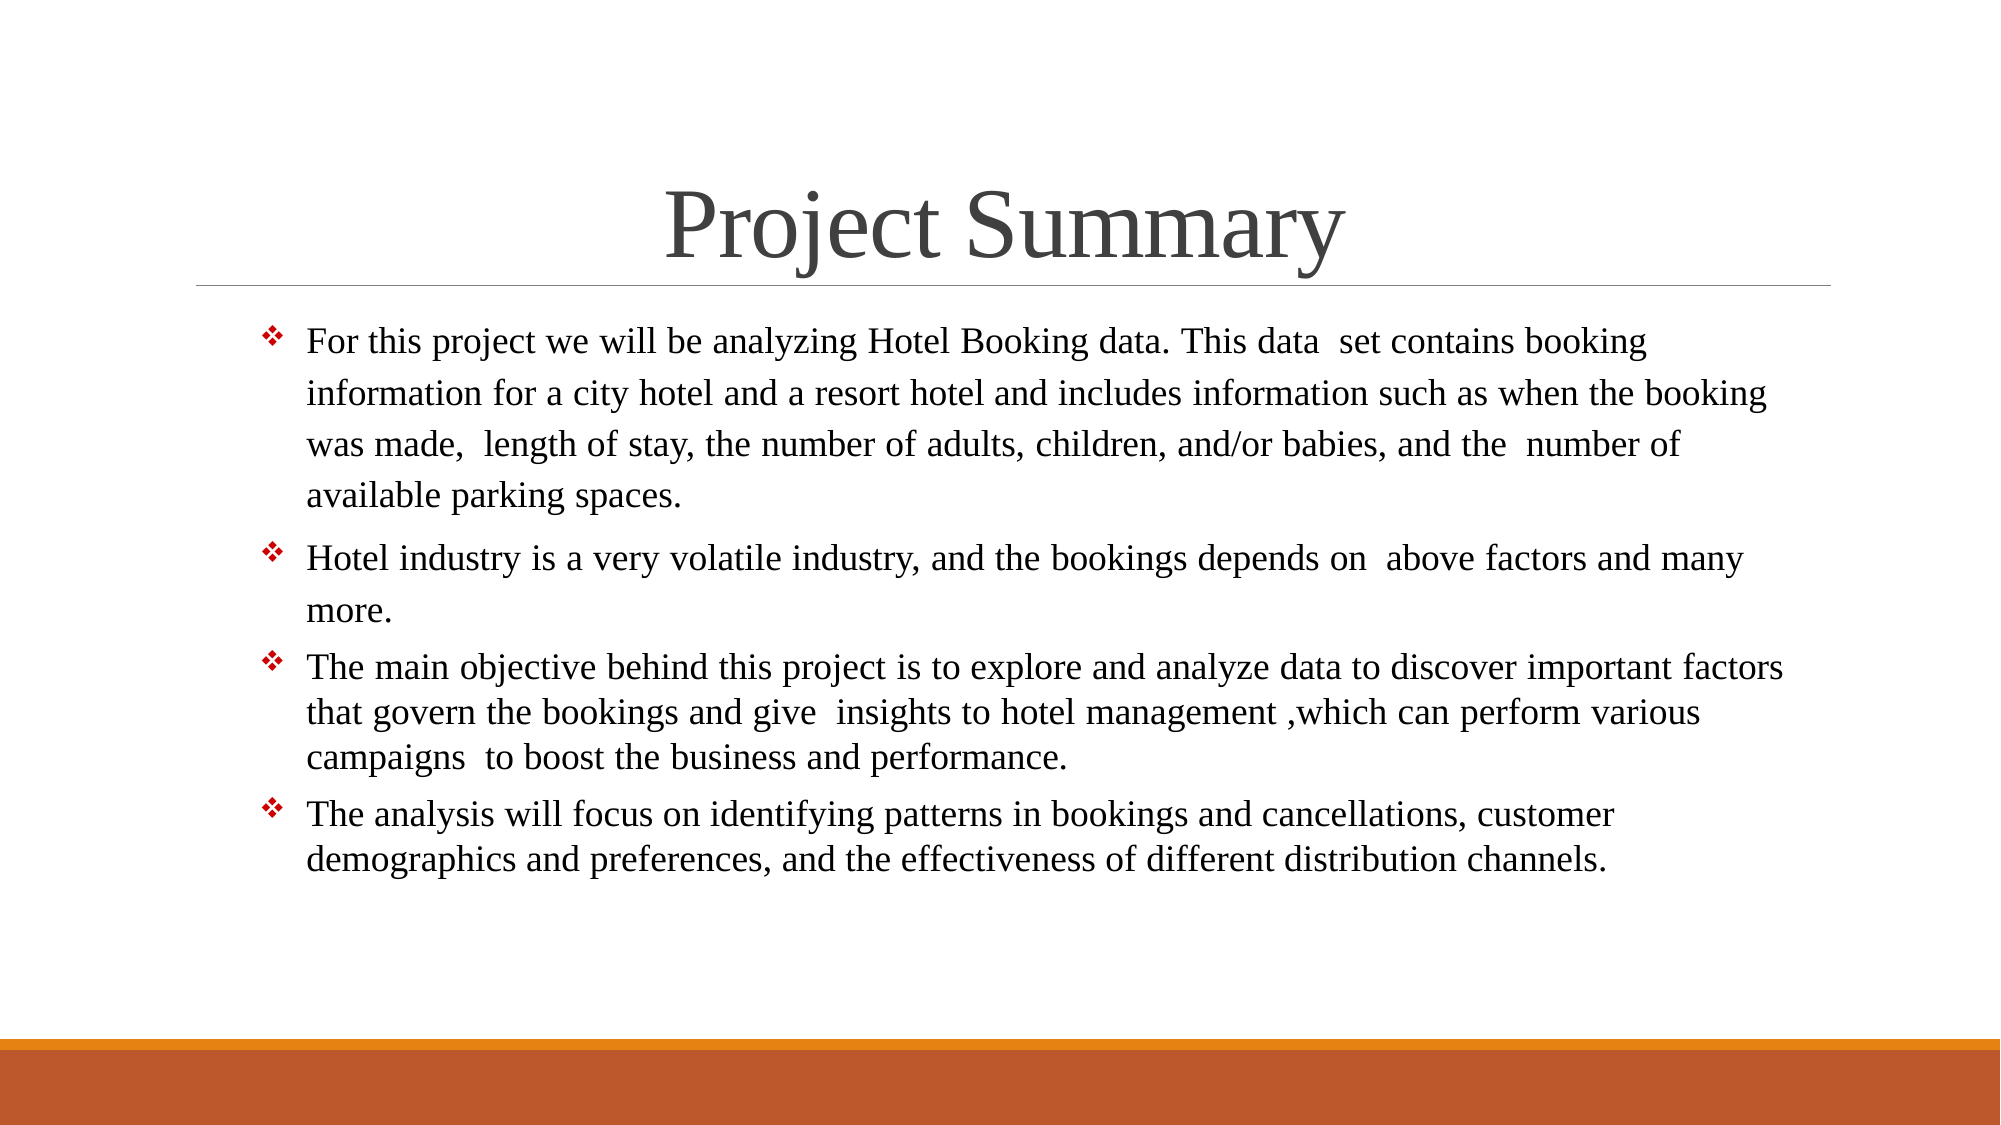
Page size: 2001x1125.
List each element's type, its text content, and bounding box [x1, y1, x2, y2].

title Project Summary [180, 47, 1830, 285]
list For this project we will be analyzing Hotel Booking data. This data set contains booking information for a city hotel and a resort hotel and includes information such as when the booking was made, length of stay, the number of adults, children, and/or babies, and the number of available parking spaces. Hotel industry is a very volatile industry, and the bookings depends on above factors and many more. The main objective behind this project is to explore and analyze data to discover important factors that govern the bookings and give insights to hotel management ,which can perform various campaigns to boost the business and performance. The analysis will focus on identifying patterns in bookings and cancellations, customer demographics and preferences, and the effectiveness of different distribution channels. [180, 302, 1830, 963]
